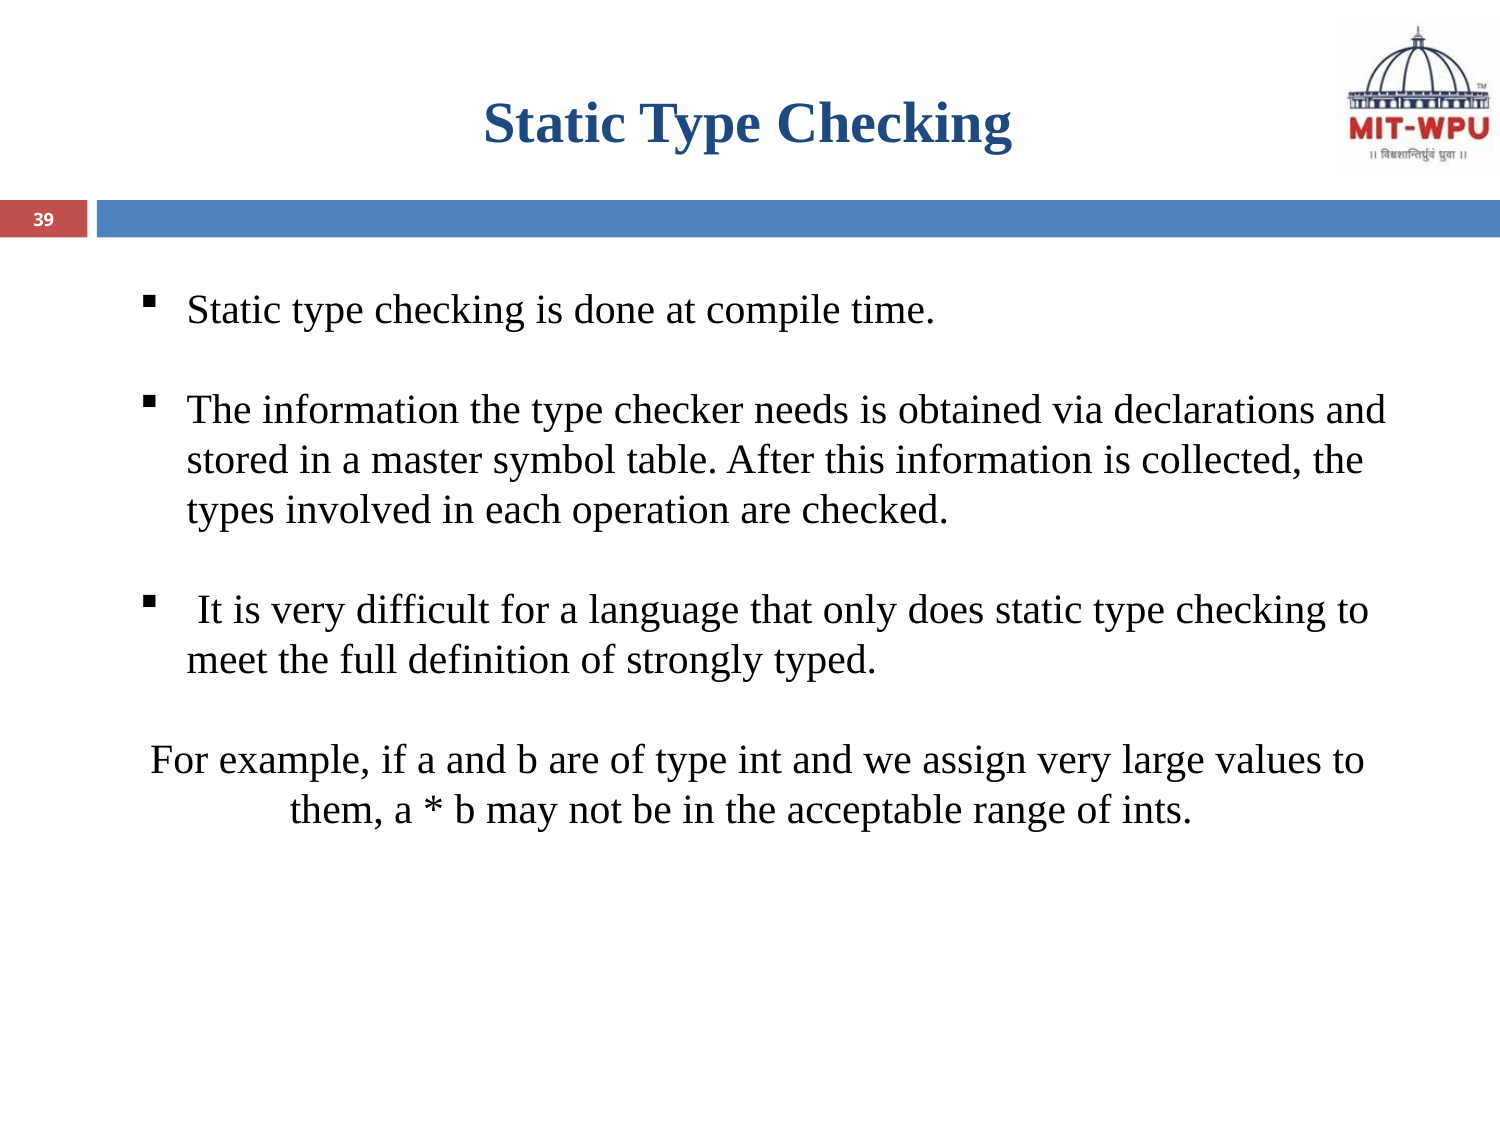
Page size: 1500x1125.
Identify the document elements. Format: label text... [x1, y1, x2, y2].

title Static Type Checking [79, 37, 1417, 200]
slide_number 39 [0, 200, 88, 241]
picture [1337, 12, 1500, 175]
text_box Static type checking is done at compile time. The information the type checker needs is obtained via declarations and stored in a master symbol table. After this information is collected, the types involved in each operation are checked. It is very difficult for a language that only does static type checking to meet the full definition of strongly typed. For example, if a and b are of type int and we assign very large values to them, a * b may not be in the acceptable range of ints. [125, 273, 1438, 839]
